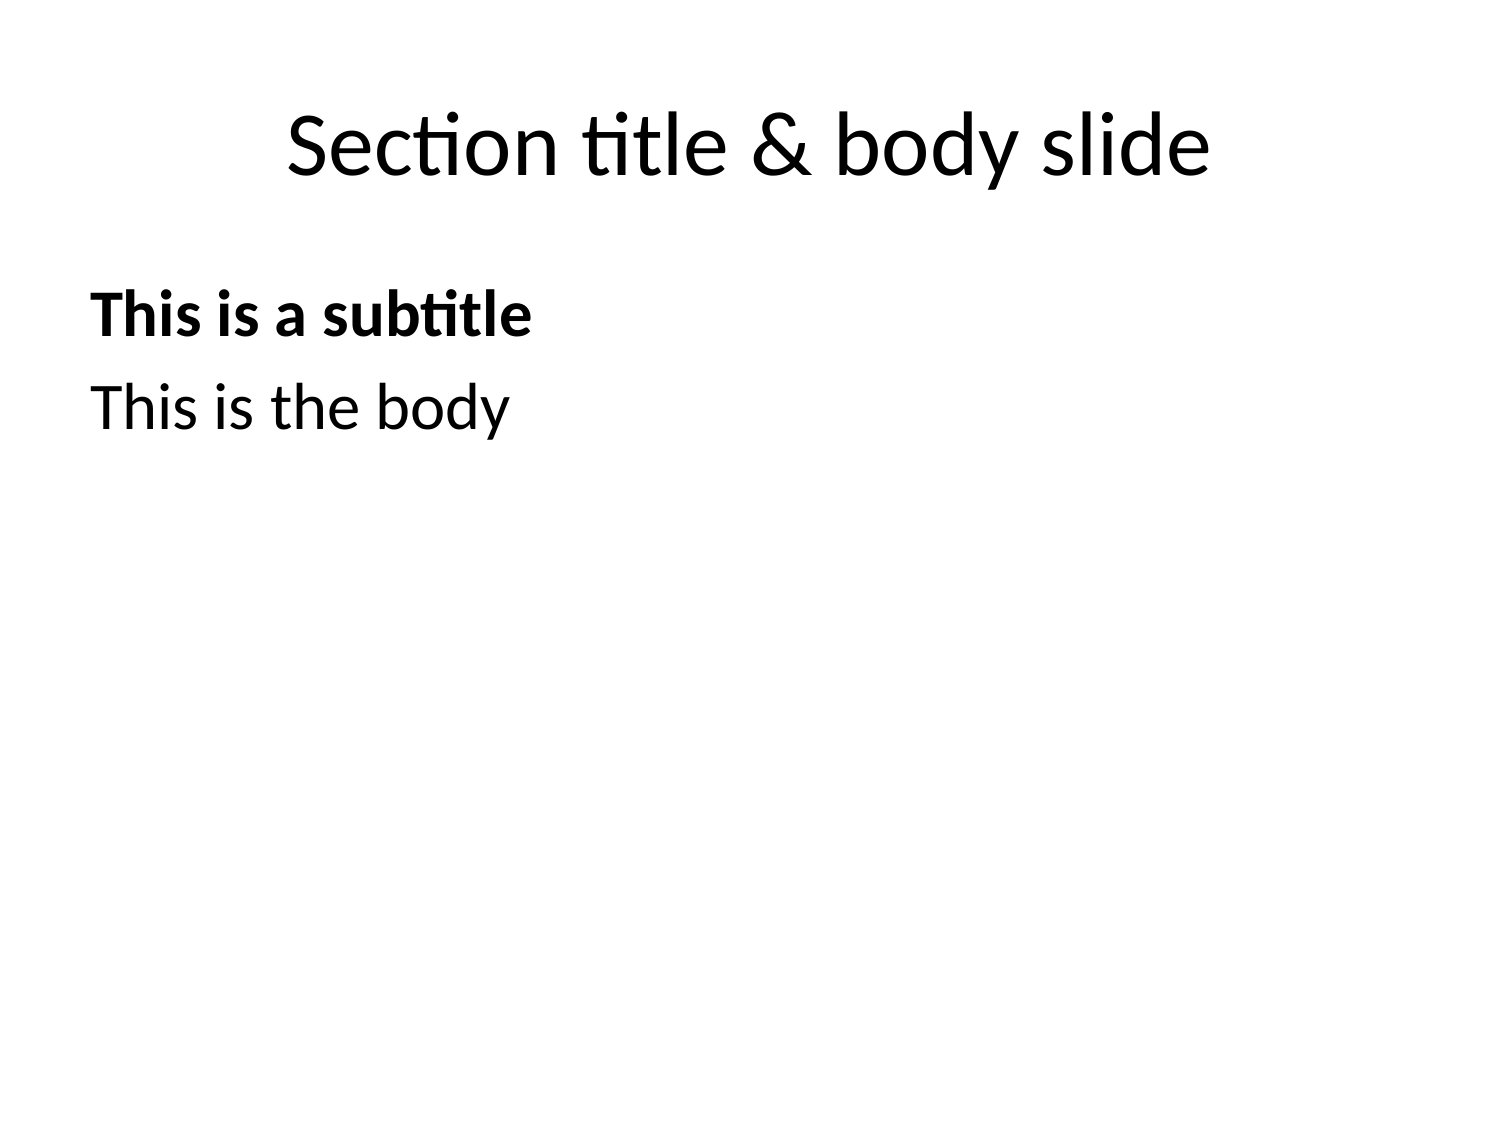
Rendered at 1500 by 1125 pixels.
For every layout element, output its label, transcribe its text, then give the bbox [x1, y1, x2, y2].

list This is a subtitle This is the body [75, 262, 1425, 1005]
title Section title & body slide [75, 45, 1425, 233]
